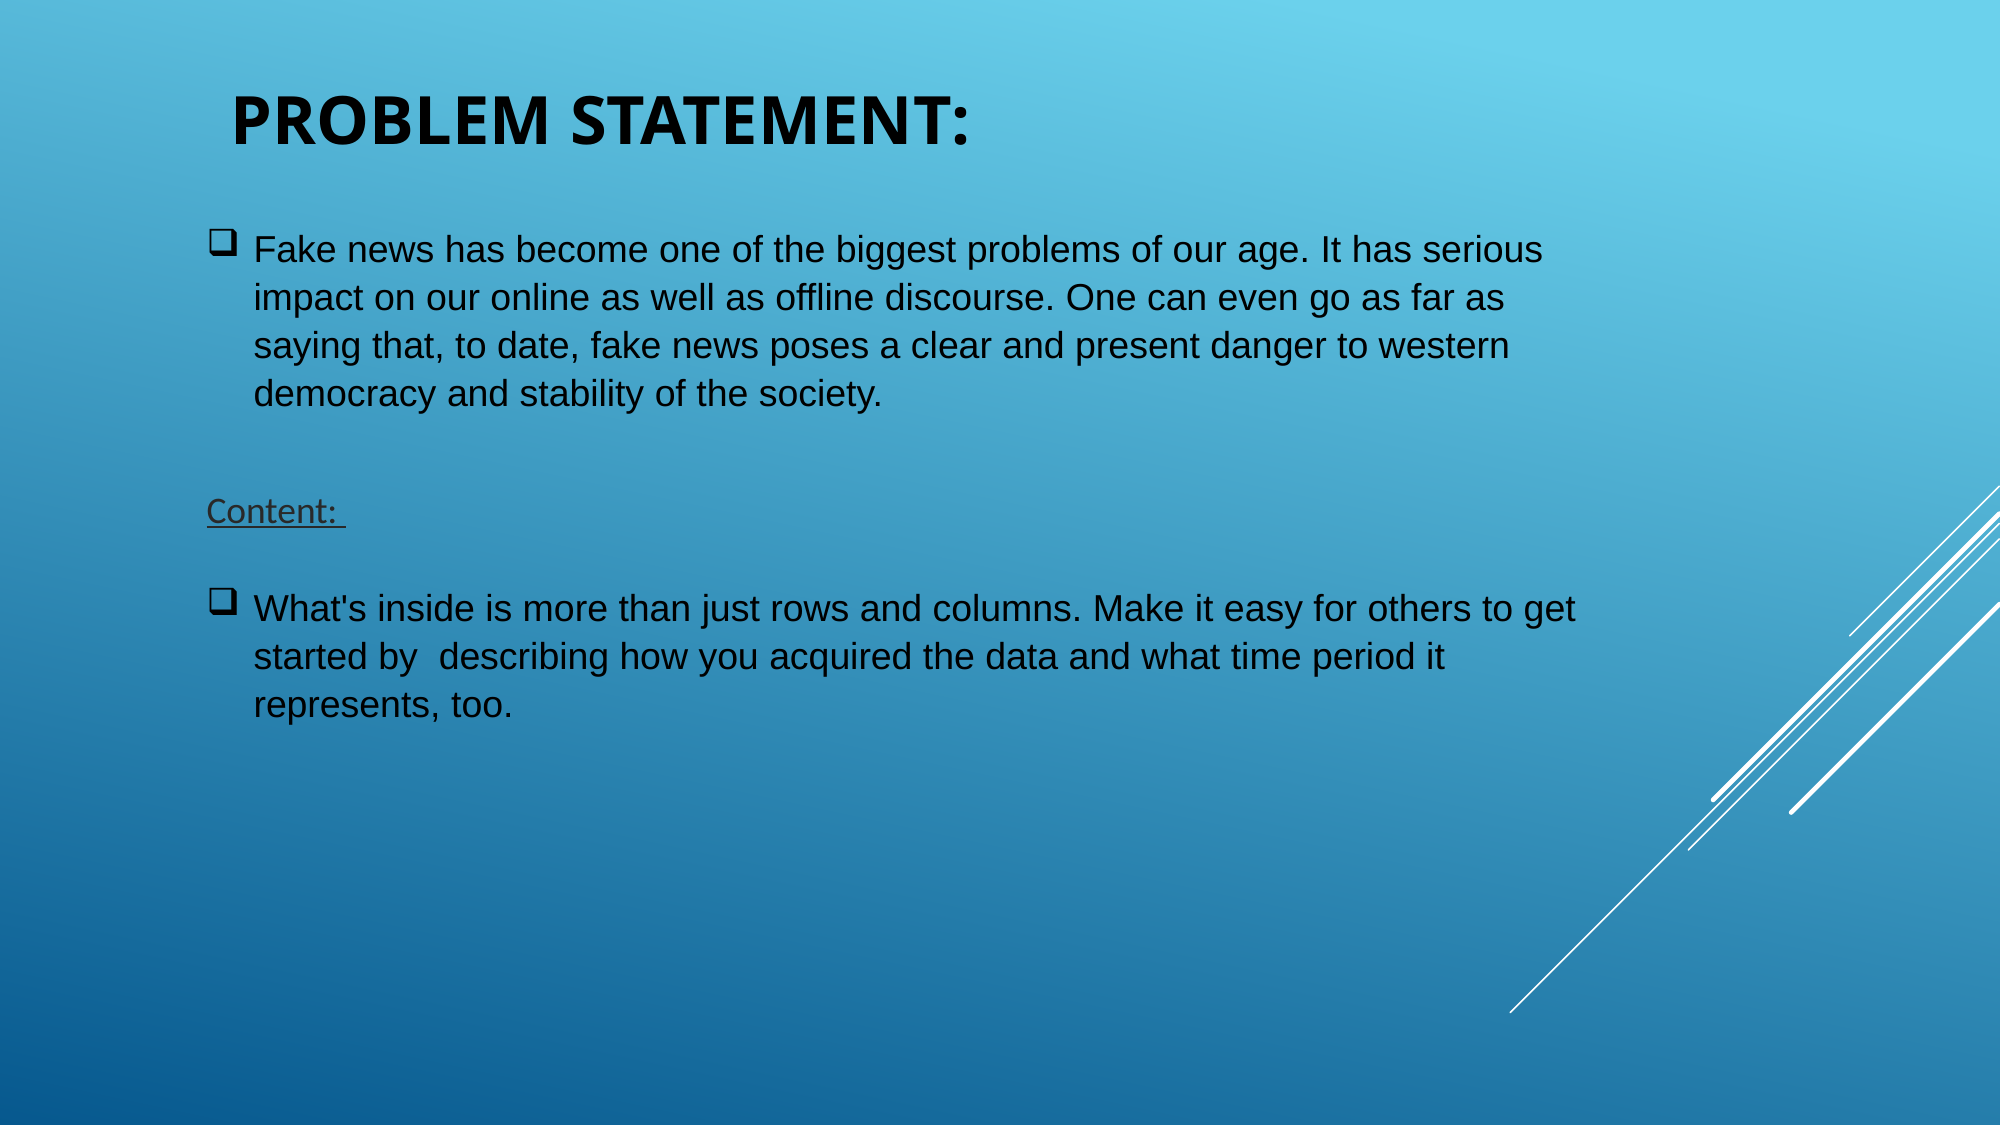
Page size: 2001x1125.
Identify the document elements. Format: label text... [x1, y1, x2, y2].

text_box Fake news has become one of the biggest problems of our age. It has serious impact on our online as well as offline discourse. One can even go as far as saying that, to date, fake news poses a clear and present danger to western democracy and stability of the society. Content: What's inside is more than just rows and columns. Make it easy for others to get started by describing how you acquired the data and what time period it represents, too. [191, 214, 1604, 924]
text_box PROBLEM STATEMENT: [216, 70, 1050, 166]
